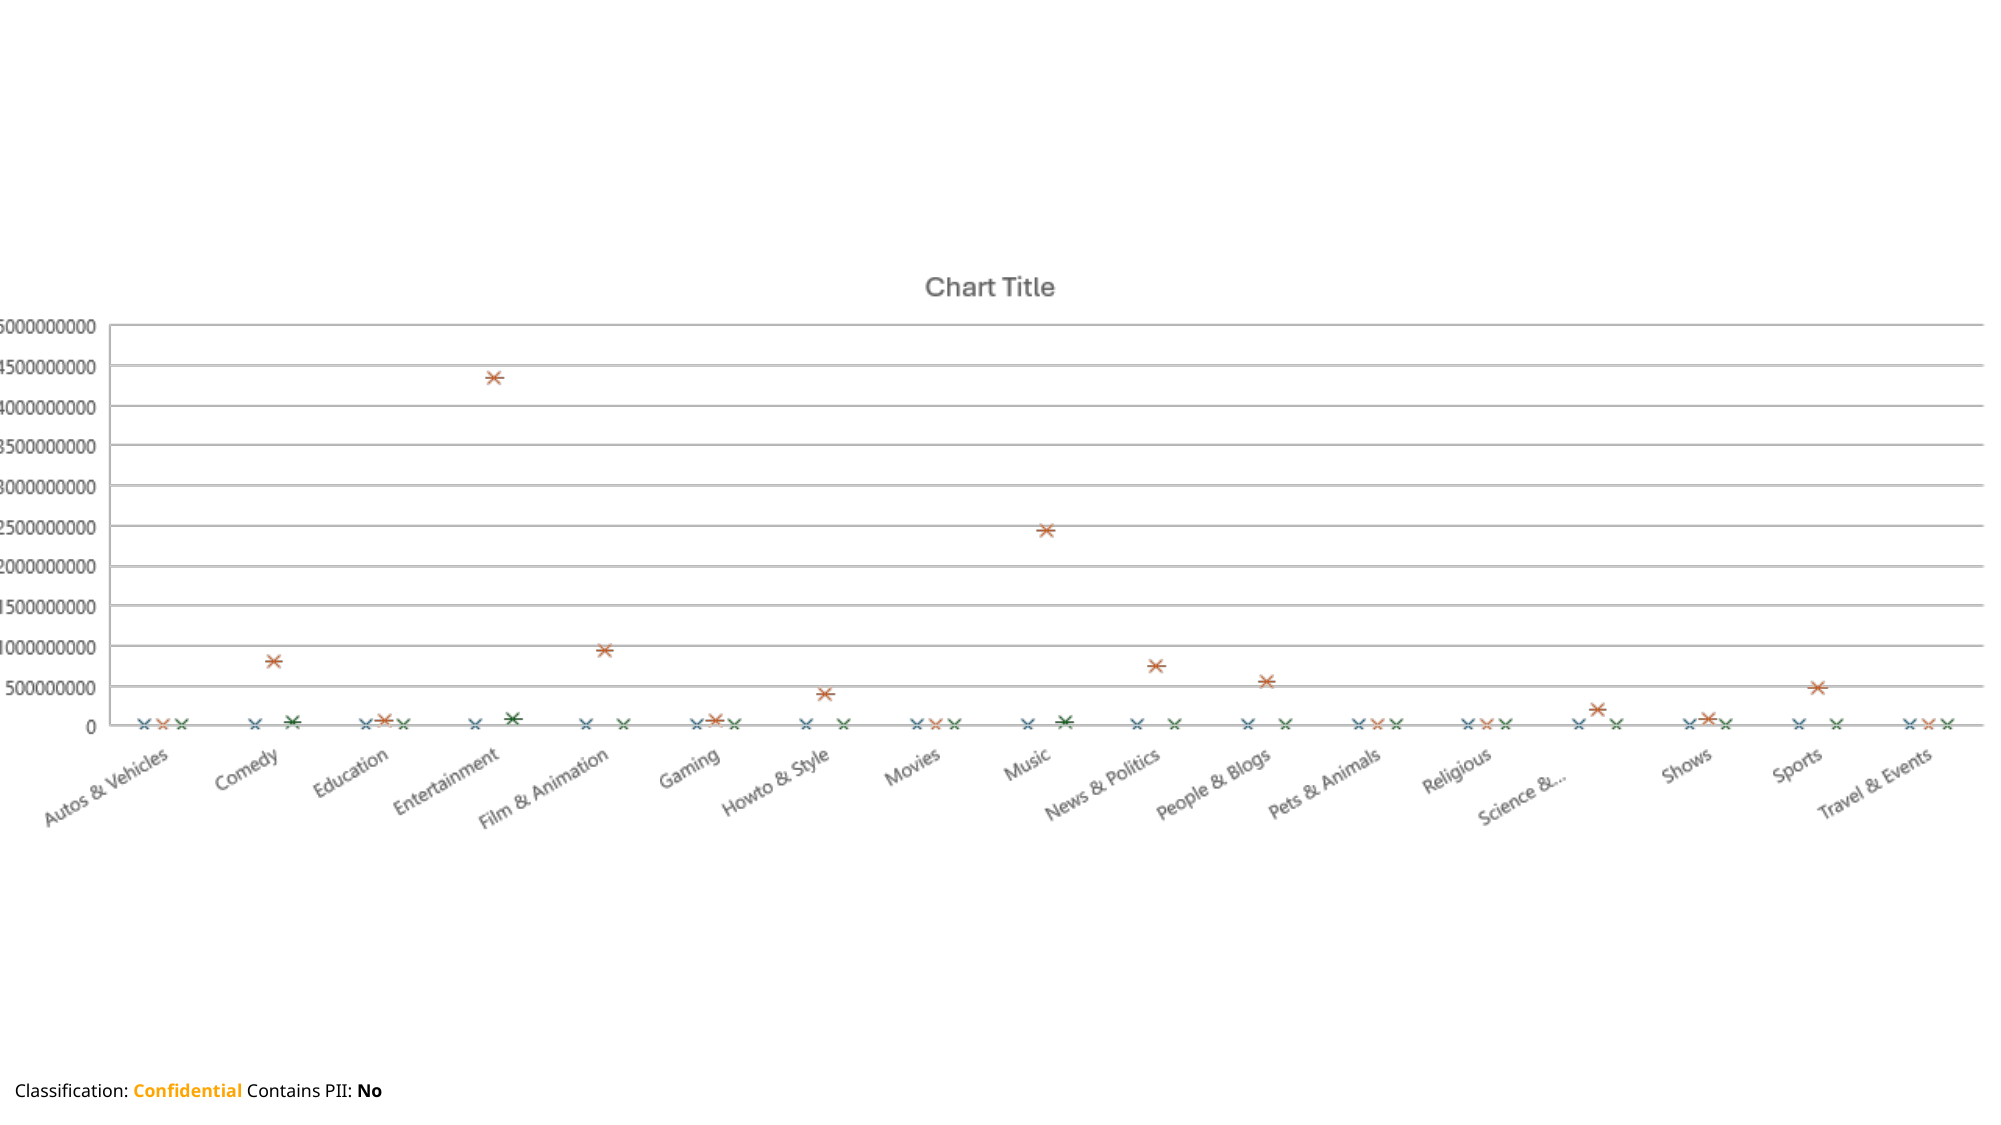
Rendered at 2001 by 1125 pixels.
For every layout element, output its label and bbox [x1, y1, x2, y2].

picture [0, 259, 2000, 865]
